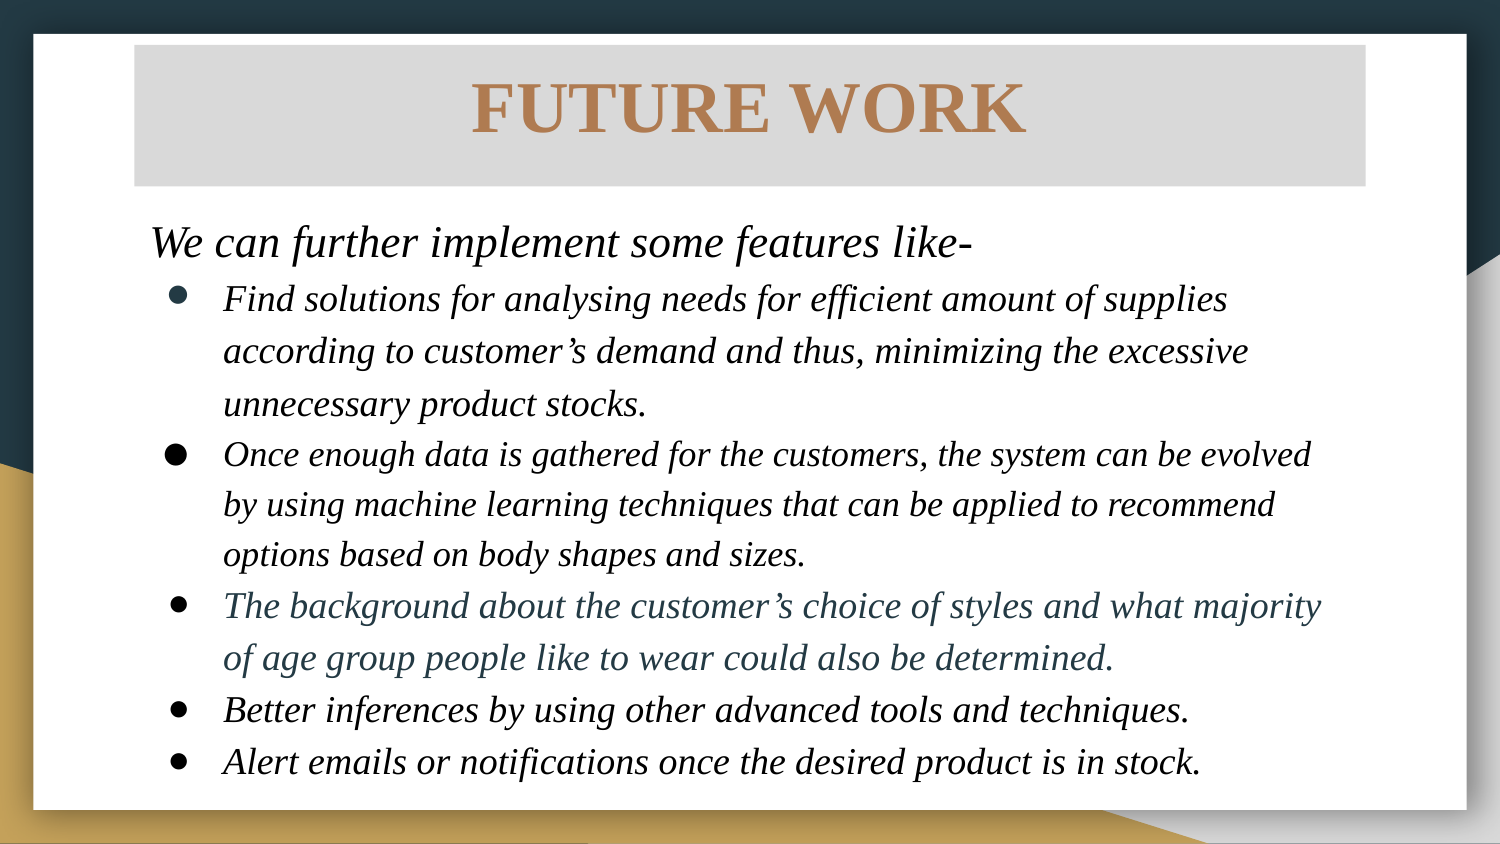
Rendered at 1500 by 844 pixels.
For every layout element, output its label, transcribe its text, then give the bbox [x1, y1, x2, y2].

title FUTURE WORK [134, 44, 1366, 186]
list We can further implement some features like- Find solutions for analysing needs for efficient amount of supplies according to customer’s demand and thus, minimizing the excessive unnecessary product stocks. Once enough data is gathered for the customers, the system can be evolved by using machine learning techniques that can be applied to recommend options based on body shapes and sizes. The background about the customer’s choice of styles and what majority of age group people like to wear could also be determined. Better inferences by using other advanced tools and techniques. Alert emails or notifications once the desired product is in stock. [134, 186, 1366, 804]
